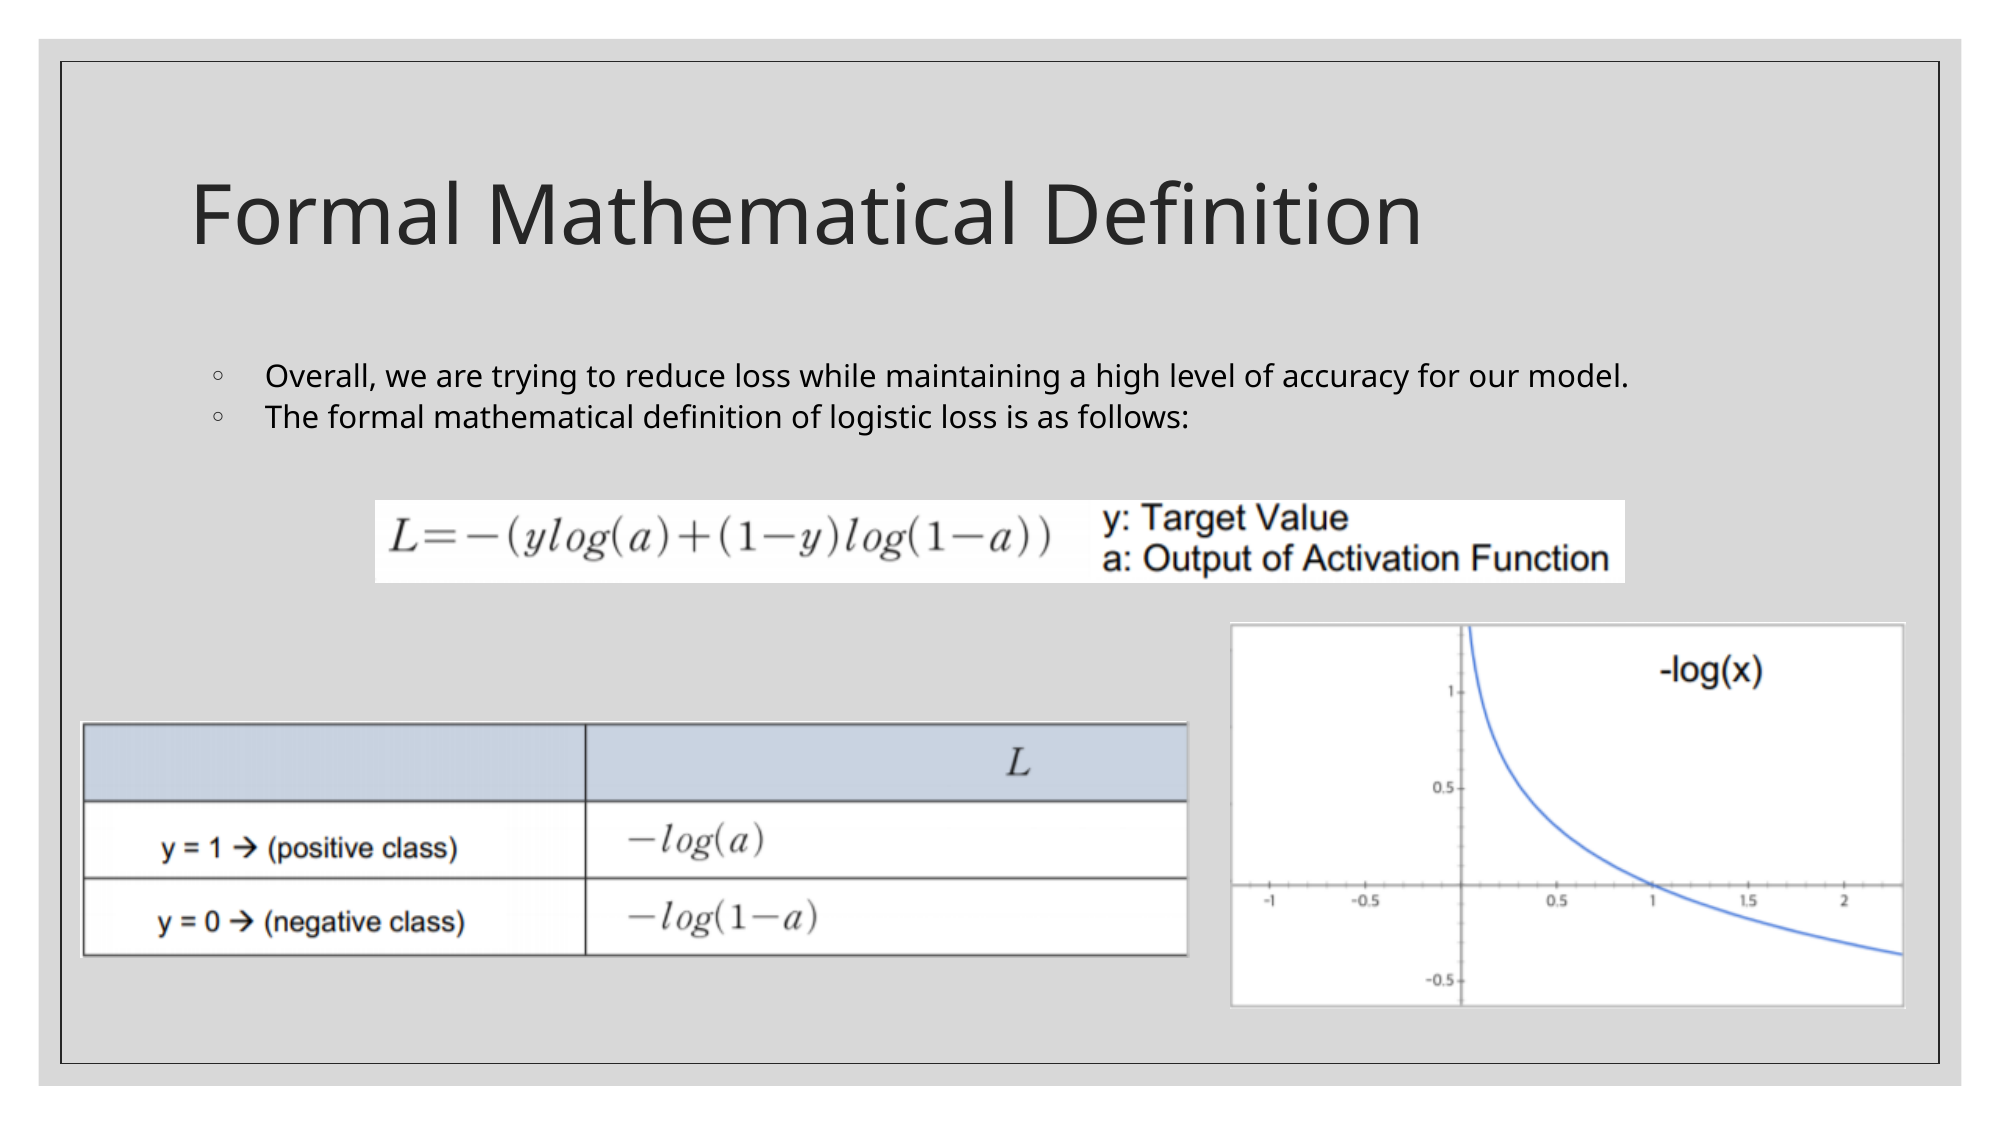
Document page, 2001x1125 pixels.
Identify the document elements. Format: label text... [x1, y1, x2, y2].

picture [374, 499, 1626, 584]
picture [80, 721, 1190, 958]
list Overall, we are trying to reduce loss while maintaining a high level of accuracy for our model. The formal mathematical definition of logistic loss is as follows: [174, 345, 1825, 977]
picture [1230, 621, 1907, 1009]
title Formal Mathematical Definition [174, 105, 1825, 331]
